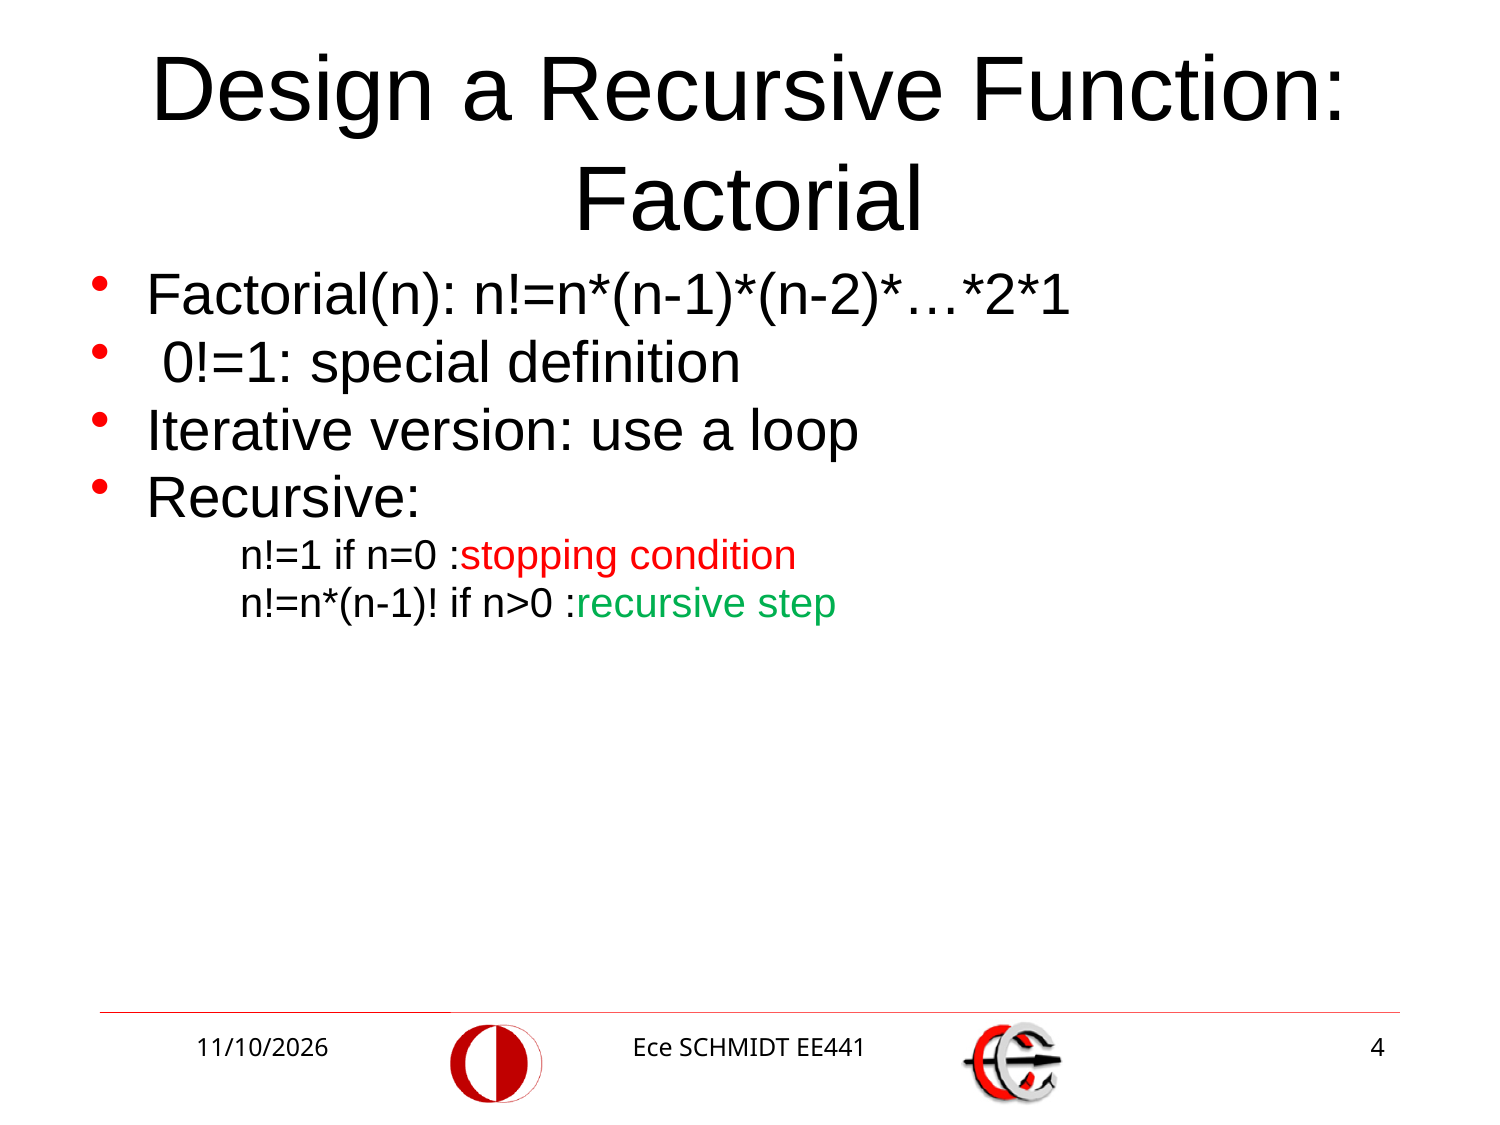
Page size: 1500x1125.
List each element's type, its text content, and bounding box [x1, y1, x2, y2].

title Design a Recursive Function: Factorial [75, 45, 1425, 233]
text_box Factorial(n): n!=n*(n-1)*(n-2)*…*2*1 0!=1: special definition Iterative version: use a loop Recursive: n!=1 if n=0 :stopping condition n!=n*(n-1)! if n>0 :recursive step [74, 262, 1413, 1006]
slide_number 4 [1074, 1024, 1400, 1103]
picture [448, 1023, 543, 1103]
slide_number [99, 1024, 425, 1103]
picture [950, 1019, 1068, 1106]
footer Ece SCHMIDT EE441 [512, 1024, 988, 1103]
